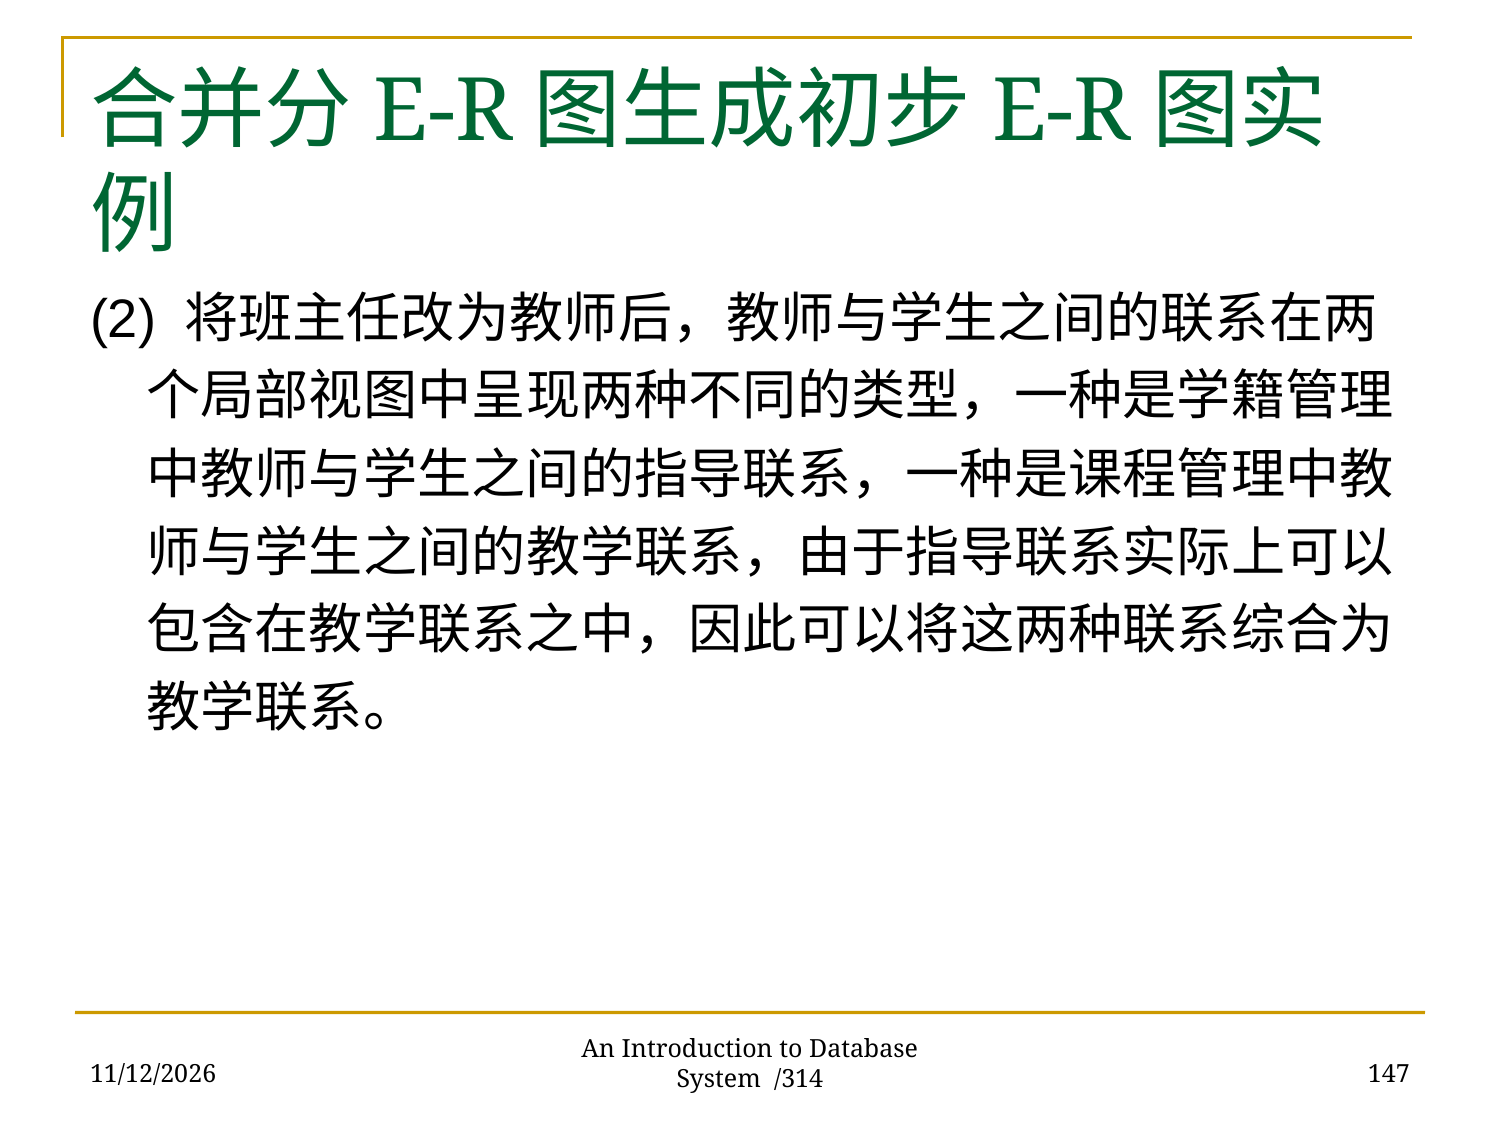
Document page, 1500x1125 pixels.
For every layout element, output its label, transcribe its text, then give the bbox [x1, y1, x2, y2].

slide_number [75, 1024, 425, 1100]
slide_number 147 [1074, 1024, 1425, 1100]
list (2) 将班主任改为教师后，教师与学生之间的联系在两个局部视图中呈现两种不同的类型，一种是学籍管理中教师与学生之间的指导联系，一种是课程管理中教师与学生之间的教学联系，由于指导联系实际上可以包含在教学联系之中，因此可以将这两种联系综合为教学联系。 [75, 262, 1425, 1006]
footer An Introduction to Database System /314 [512, 1025, 988, 1100]
title 合并分E-R图生成初步E-R图实例 [75, 45, 1425, 233]
